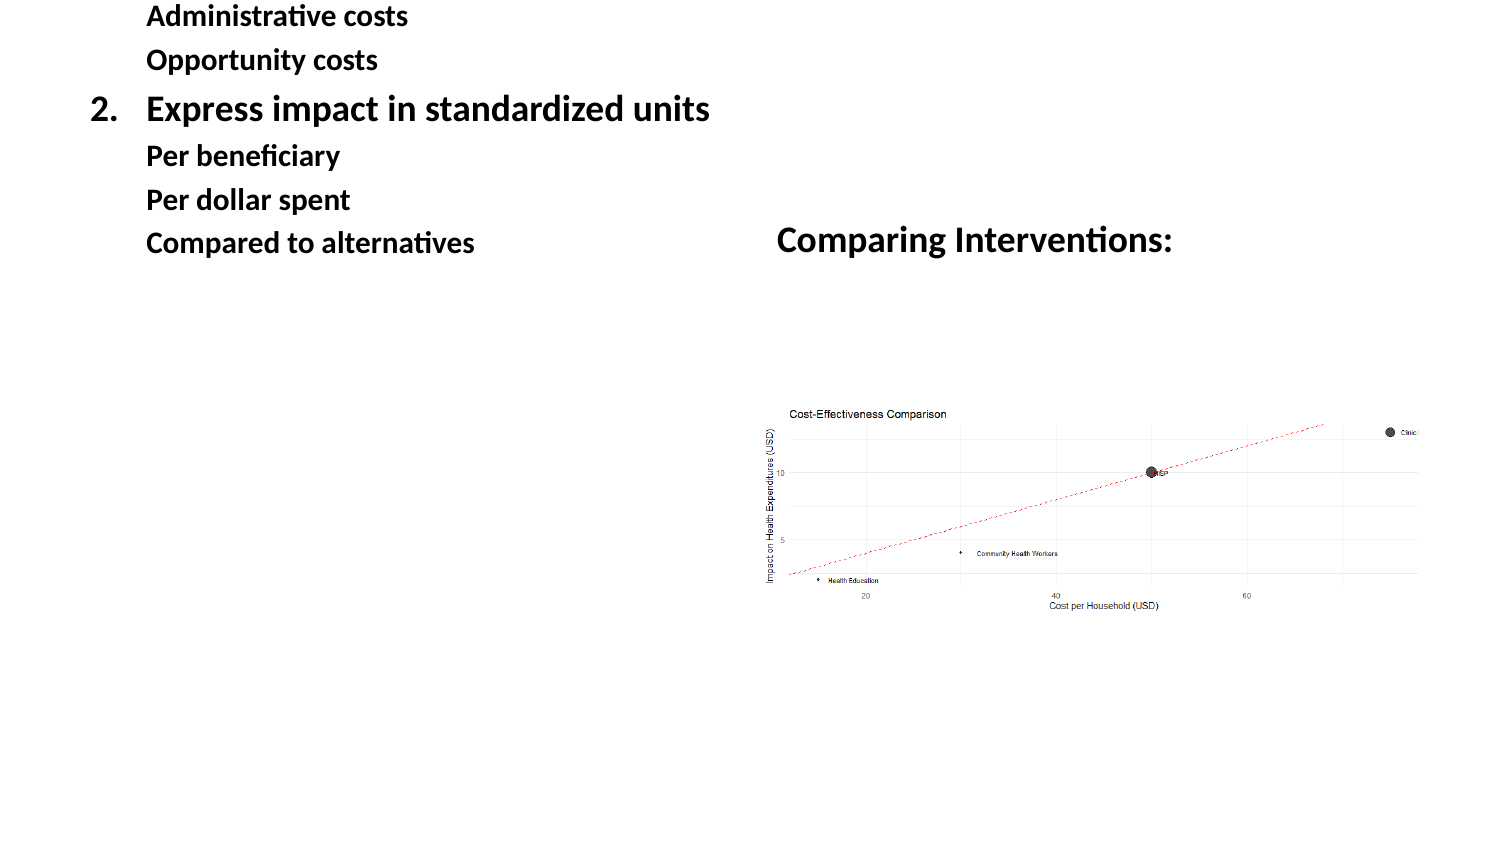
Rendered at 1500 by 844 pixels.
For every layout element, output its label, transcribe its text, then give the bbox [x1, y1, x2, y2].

picture [760, 403, 1424, 615]
list Steps in Cost-Effectiveness Analysis: Calculate total program costs Implementation costs Administrative costs Opportunity costs Express impact in standardized units Per beneficiary Per dollar spent Compared to alternatives [75, 188, 738, 268]
list Comparing Interventions: [761, 188, 1425, 268]
